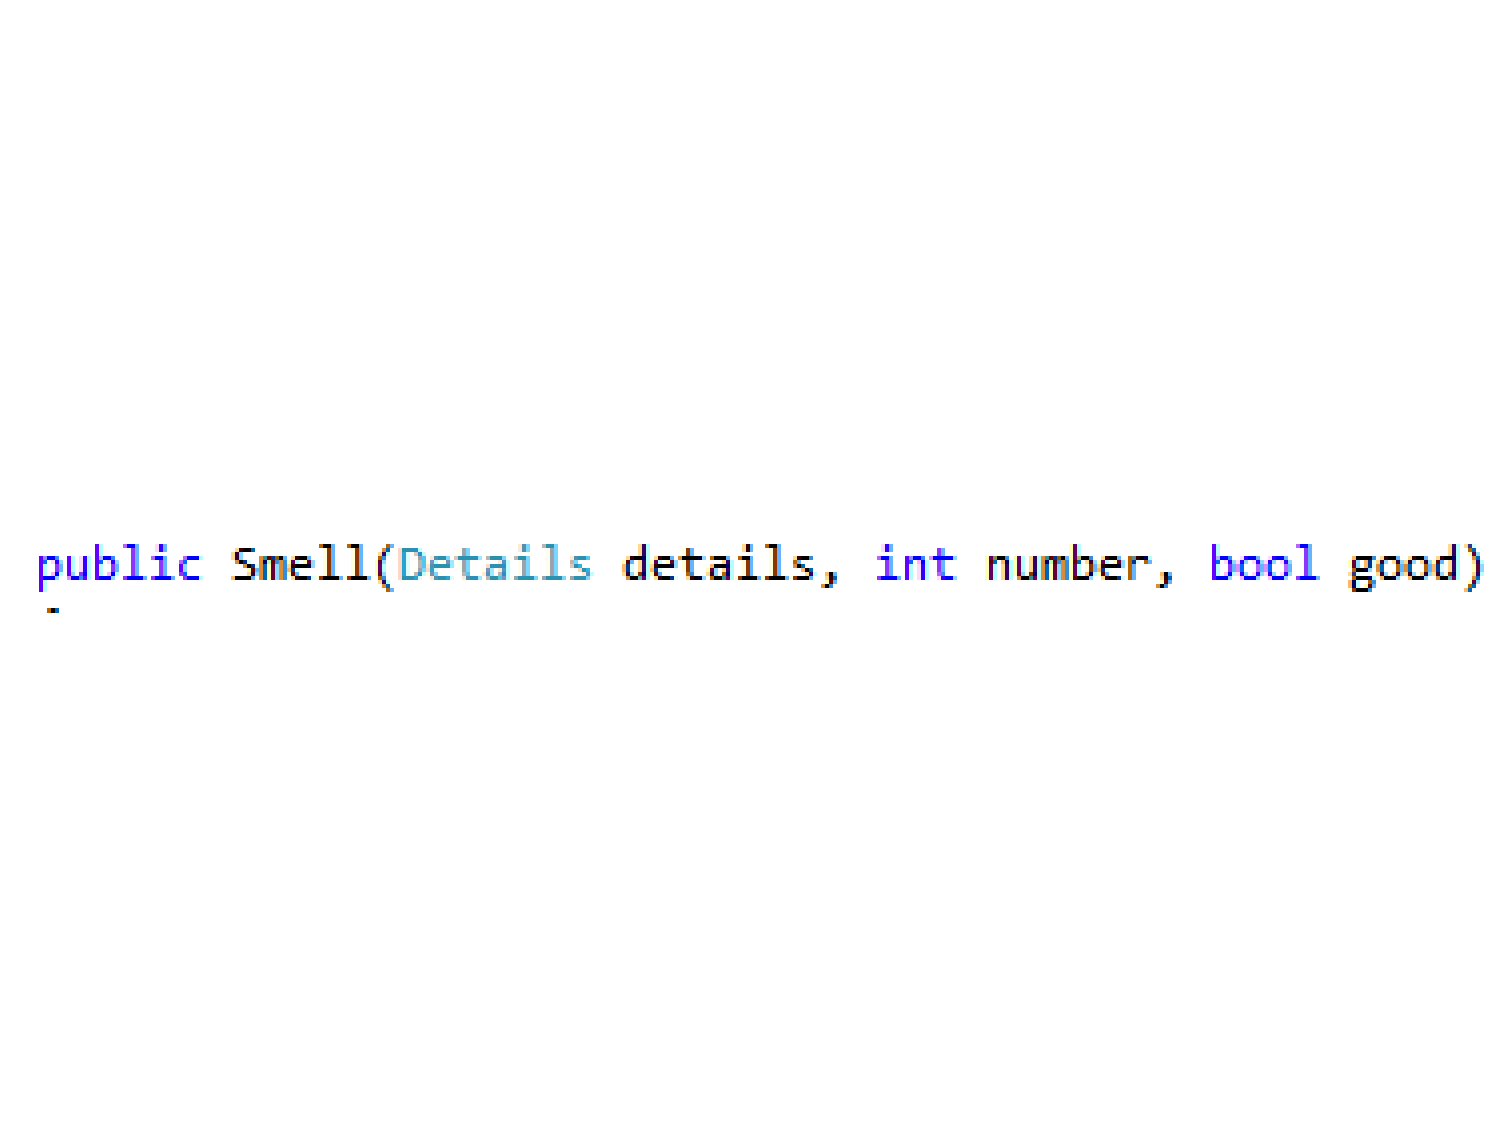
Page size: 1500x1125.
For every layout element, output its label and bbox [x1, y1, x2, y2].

list [0, 512, 1500, 613]
